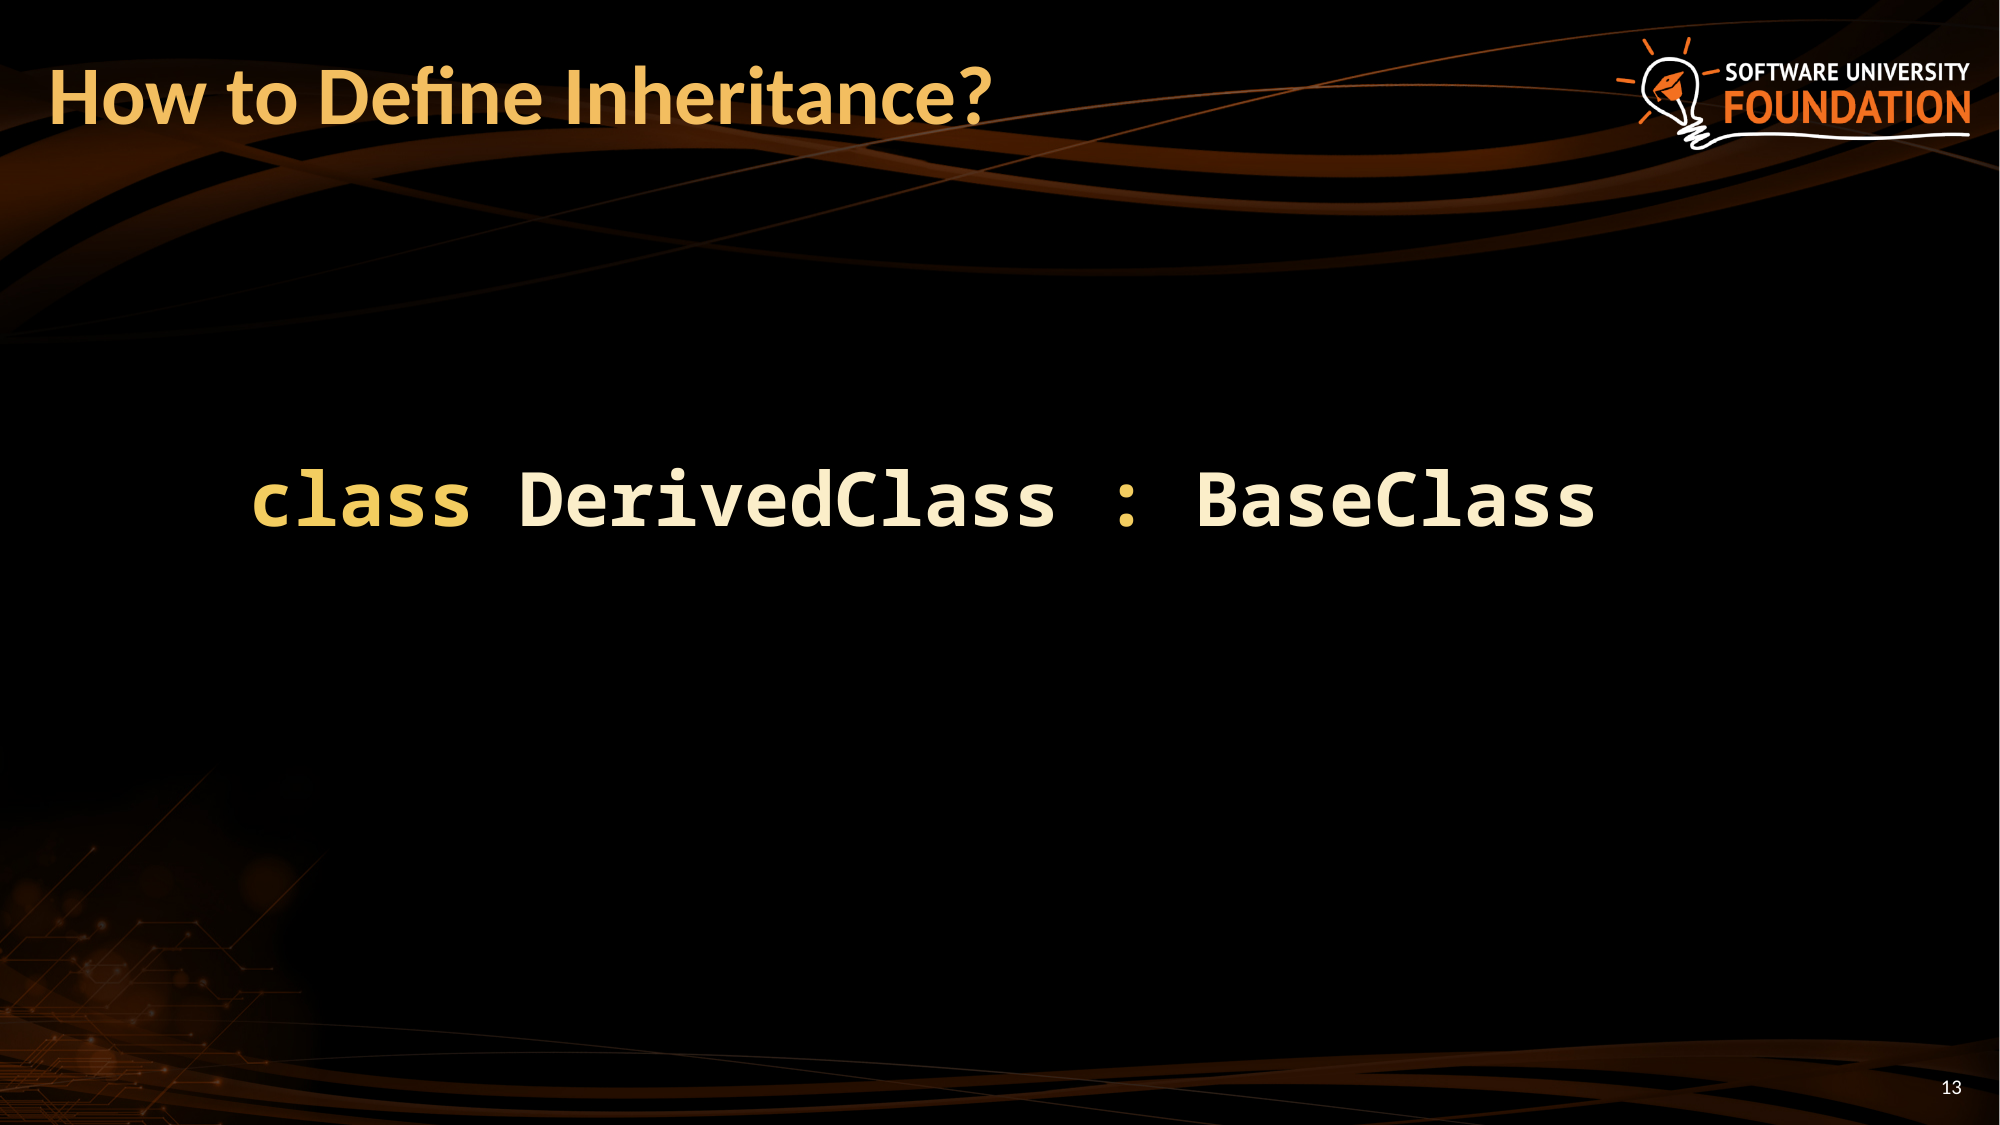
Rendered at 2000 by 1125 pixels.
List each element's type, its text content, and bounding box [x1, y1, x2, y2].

title How to Define Inheritance? [30, 6, 1602, 189]
list class DerivedClass : BaseClass [31, 105, 1968, 1020]
picture [0, 0, 2000, 1125]
slide_number 13 [1897, 1070, 1968, 1103]
